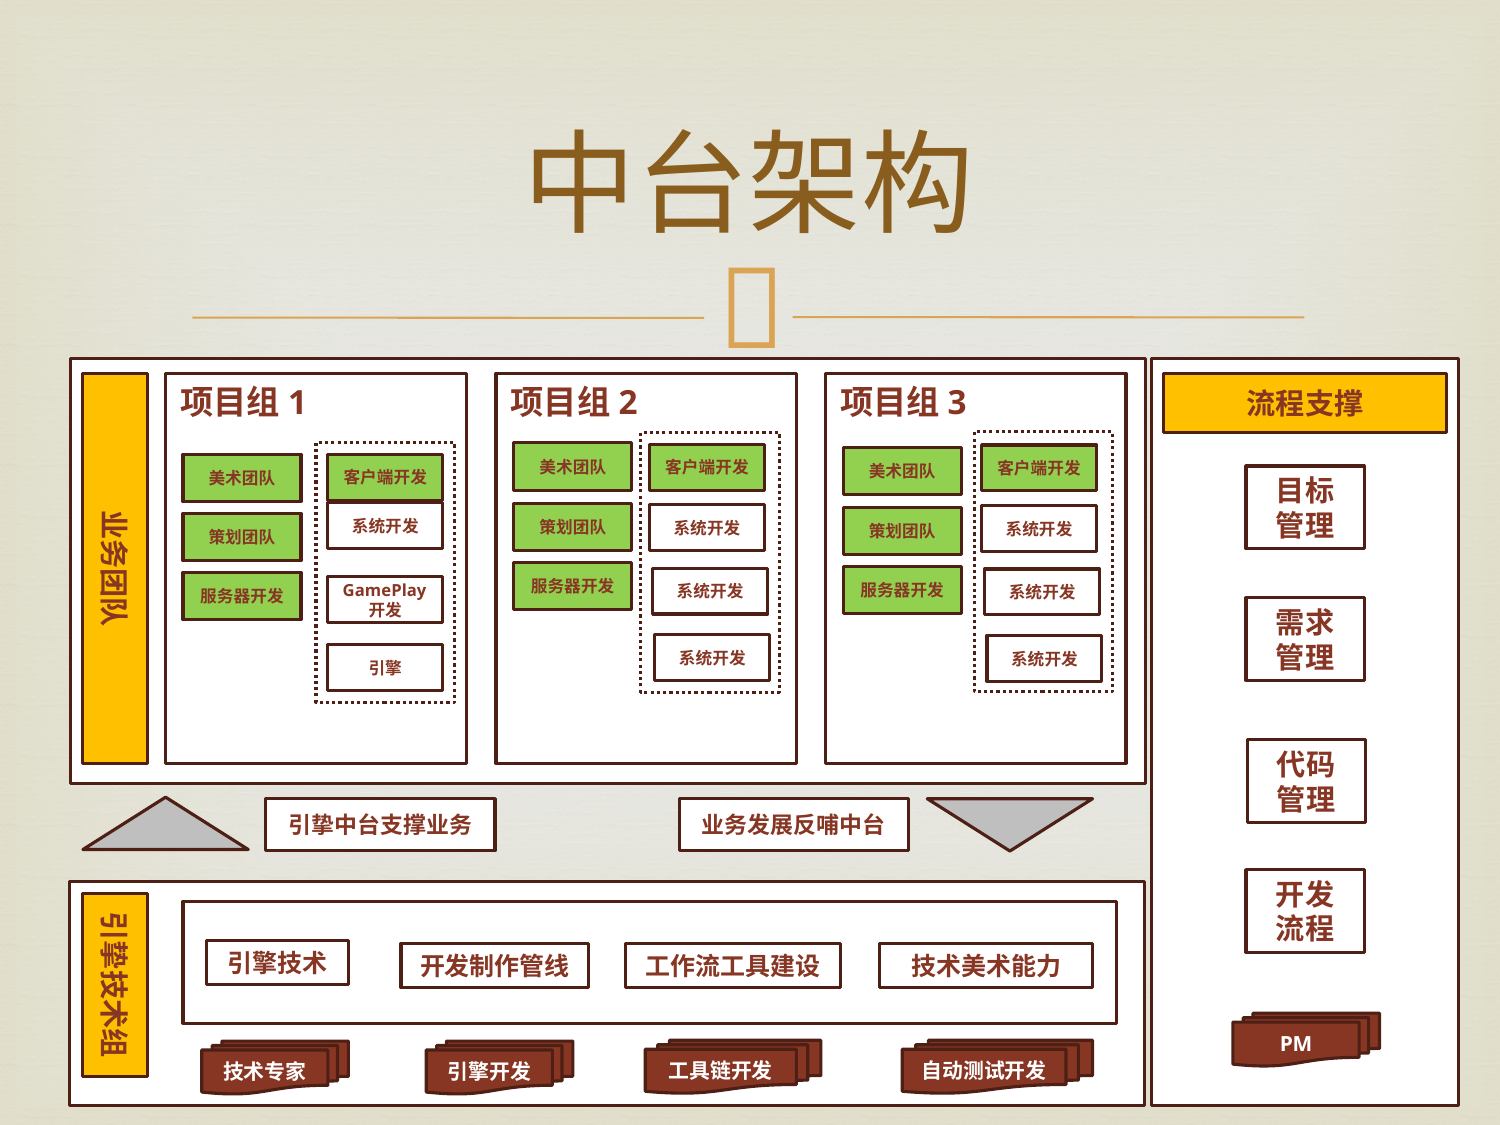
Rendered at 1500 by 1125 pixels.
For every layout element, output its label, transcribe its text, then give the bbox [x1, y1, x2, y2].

text_box 策划团队 [842, 506, 963, 556]
text_box 目标 管理 [1244, 464, 1366, 550]
text_box [69, 357, 1147, 785]
text_box 系统开发 [983, 567, 1101, 616]
text_box 系统开发 [980, 504, 1098, 553]
text_box 系统开发 [651, 567, 769, 616]
text_box 服务器开发 [842, 565, 963, 615]
text_box PM [1231, 1011, 1382, 1068]
title 中台架构 [112, 93, 1386, 267]
text_box [973, 430, 1114, 693]
text_box 工具链开发 [643, 1038, 823, 1095]
text_box 业务团队 [81, 372, 149, 765]
text_box 引擎开发 [424, 1039, 575, 1096]
text_box 自动测试开发 [900, 1038, 1095, 1095]
text_box 项目组2 [494, 372, 798, 765]
text_box 策划团队 [512, 502, 633, 552]
text_box 工作流工具建设 [624, 942, 842, 989]
text_box 开发 流程 [1244, 868, 1366, 954]
text_box 需求 管理 [1244, 596, 1366, 682]
text_box 系统开发 [653, 633, 771, 682]
text_box 技术美术能力 [878, 942, 1094, 989]
text_box 美术团队 [842, 446, 963, 496]
text_box 业务发展反哺中台 [678, 797, 910, 852]
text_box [165, 372, 468, 764]
text_box [925, 797, 1095, 853]
text_box 系统开发 [648, 503, 766, 552]
text_box 代码 管理 [1246, 738, 1367, 824]
text_box 引挚中台支撑业务 [264, 797, 497, 852]
text_box 引擎技术 [205, 939, 350, 986]
text_box 引挚技术组 [81, 892, 149, 1078]
text_box 客户端开发 [980, 443, 1098, 492]
text_box [181, 900, 1118, 1025]
text_box [68, 880, 1146, 1107]
text_box 技术专家 [200, 1039, 350, 1096]
text_box 开发制作管线 [399, 942, 590, 989]
text_box [1150, 357, 1460, 1107]
text_box 流程支撑 [1162, 372, 1448, 434]
text_box 项目组3 [824, 372, 1128, 765]
text_box [639, 431, 781, 694]
text_box [81, 795, 250, 852]
text_box 系统开发 [985, 634, 1103, 683]
text_box 美术团队 [512, 441, 633, 492]
text_box 服务器开发 [512, 561, 633, 611]
